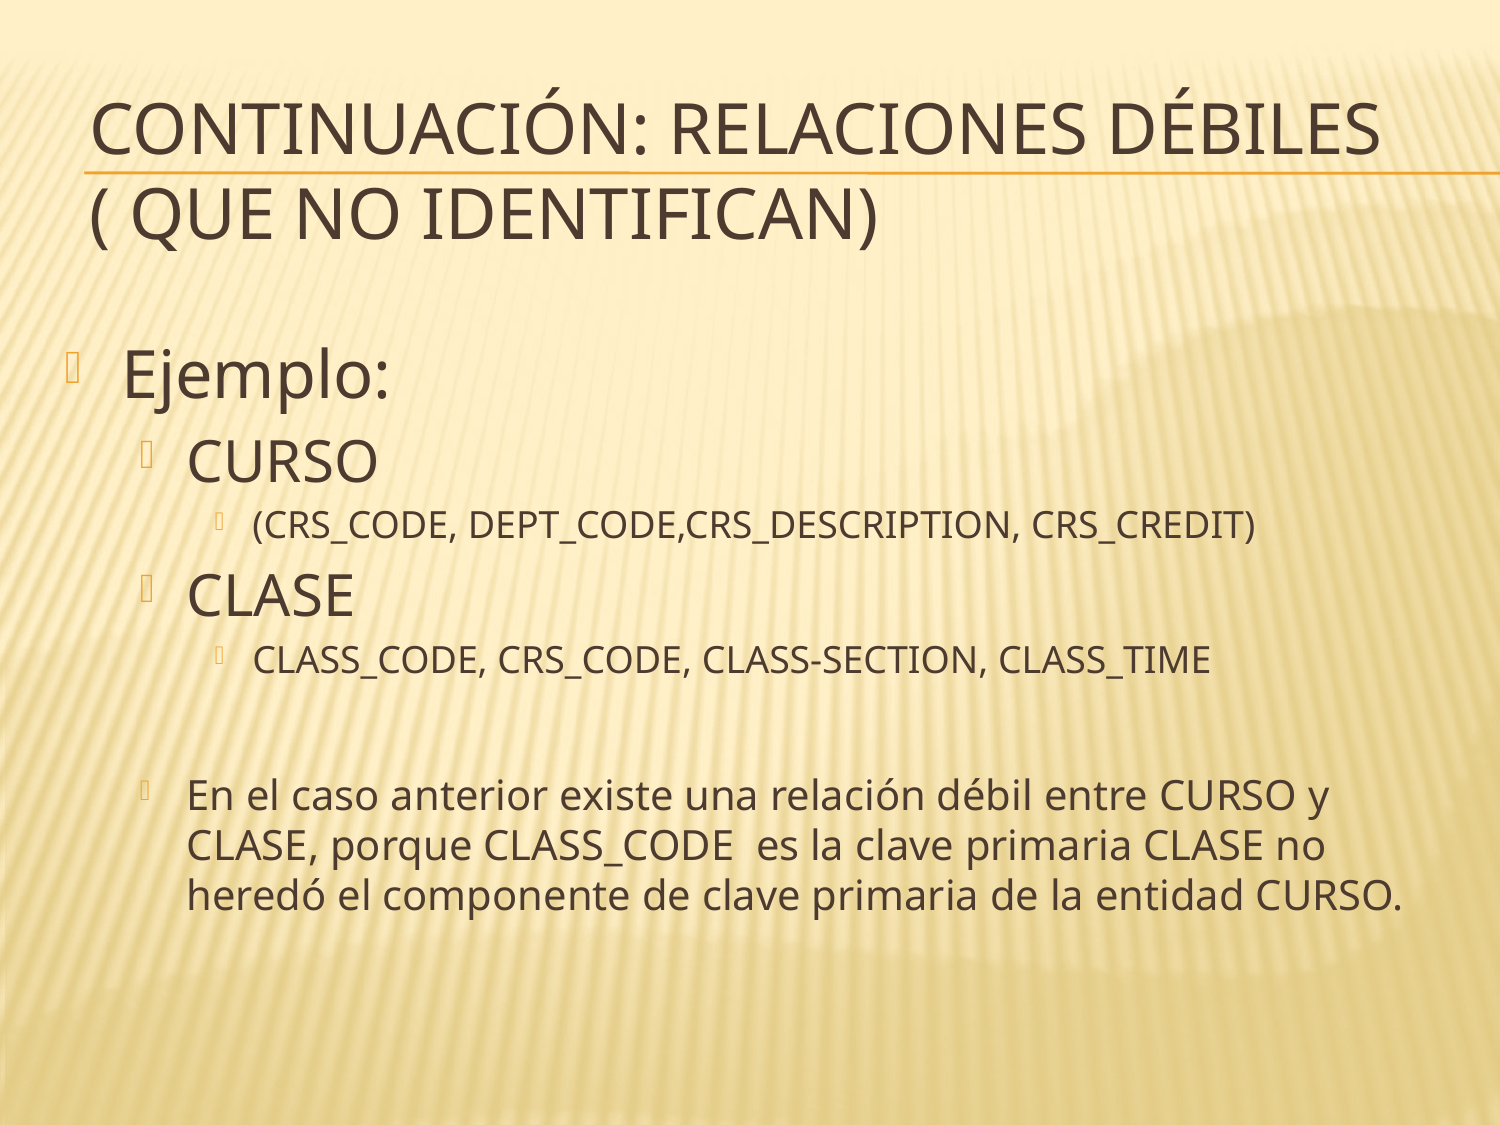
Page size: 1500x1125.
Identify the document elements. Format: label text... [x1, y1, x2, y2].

title Continuación: Relaciones débiles ( que no identifican) [75, 75, 1425, 263]
list Ejemplo: CURSO (CRS_CODE, DEPT_CODE,CRS_DESCRIPTION, CRS_CREDIT) CLASE CLASS_CODE, CRS_CODE, CLASS-SECTION, CLASS_TIME En el caso anterior existe una relación débil entre CURSO y CLASE, porque CLASS_CODE es la clave primaria CLASE no heredó el componente de clave primaria de la entidad CURSO. [50, 324, 1450, 1050]
